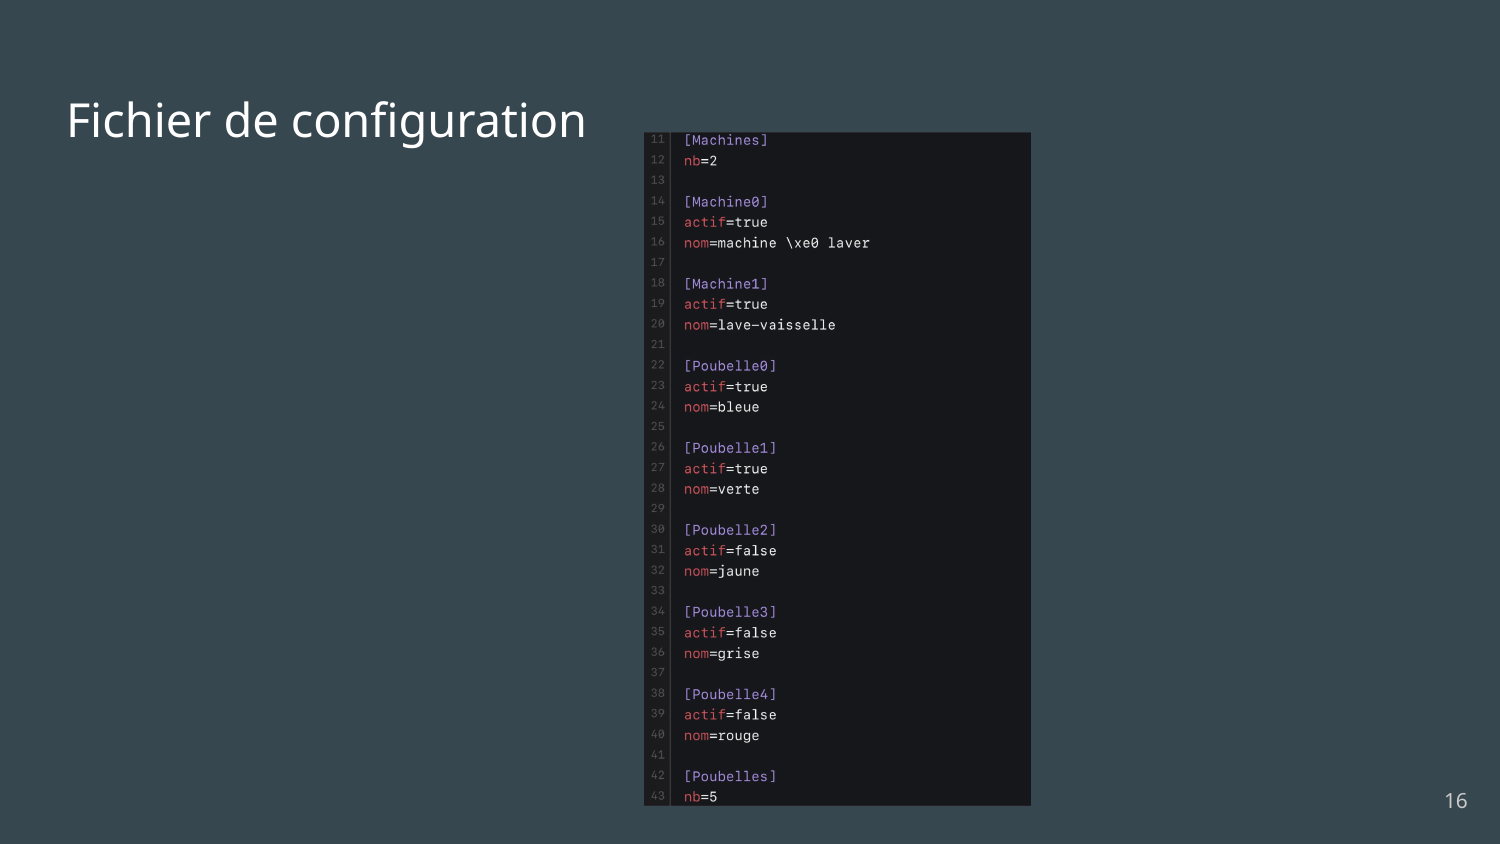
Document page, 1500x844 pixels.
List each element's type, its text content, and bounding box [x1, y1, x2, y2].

picture [644, 132, 1031, 807]
title Fichier de configuration [51, 72, 1449, 167]
slide_number ‹#› [1392, 767, 1483, 833]
